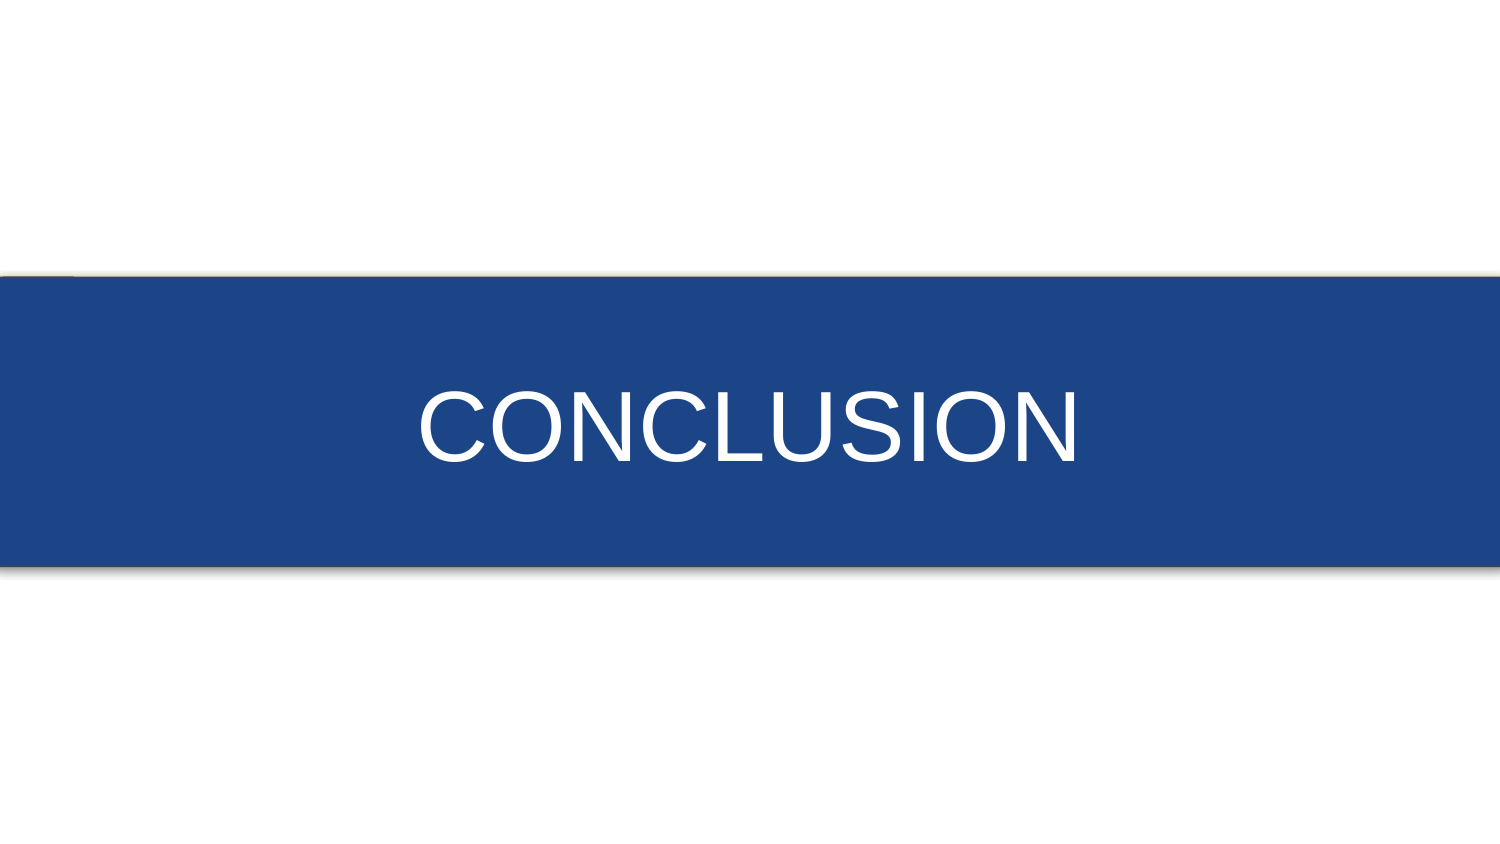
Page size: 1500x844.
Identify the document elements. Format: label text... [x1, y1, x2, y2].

text_box CONCLUSION [0, 277, 1500, 567]
